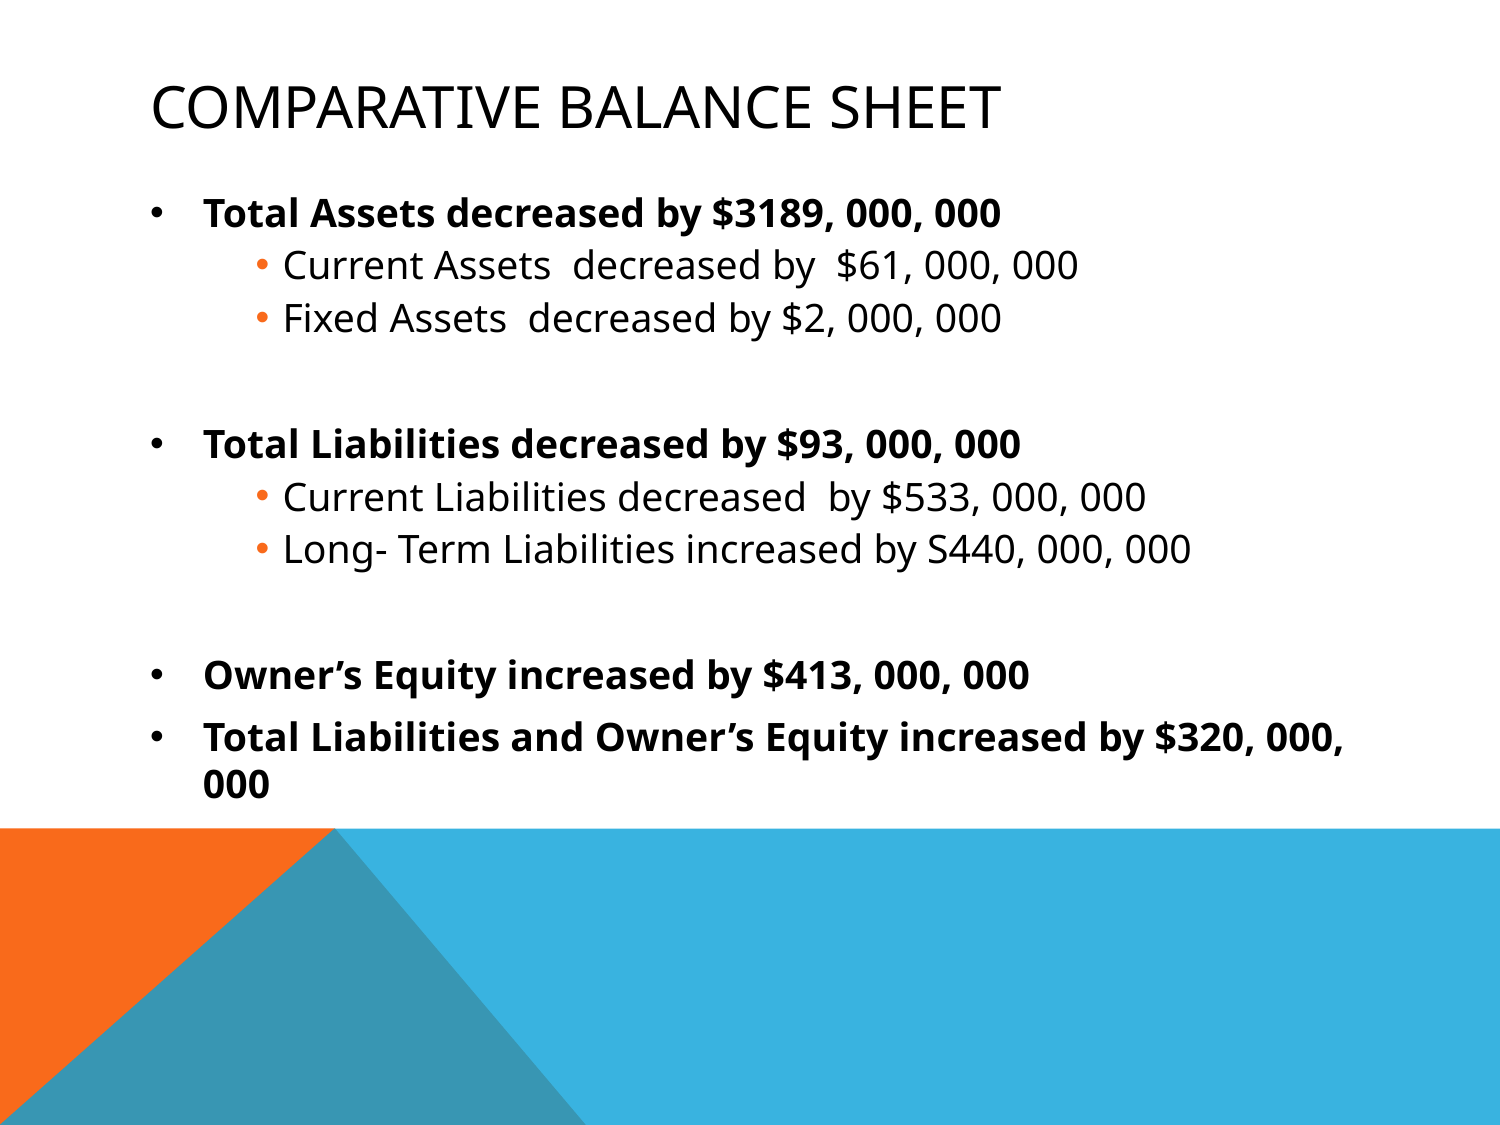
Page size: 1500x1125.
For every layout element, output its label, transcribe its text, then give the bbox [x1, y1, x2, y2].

title Comparative balance sheet [135, 60, 1369, 150]
list Total Assets decreased by $3189, 000, 000 Current Assets decreased by $61, 000, 000 Fixed Assets decreased by $2, 000, 000 Total Liabilities decreased by $93, 000, 000 Current Liabilities decreased by $533, 000, 000 Long- Term Liabilities increased by S440, 000, 000 Owner’s Equity increased by $413, 000, 000 Total Liabilities and Owner’s Equity increased by $320, 000, 000 [135, 180, 1369, 816]
